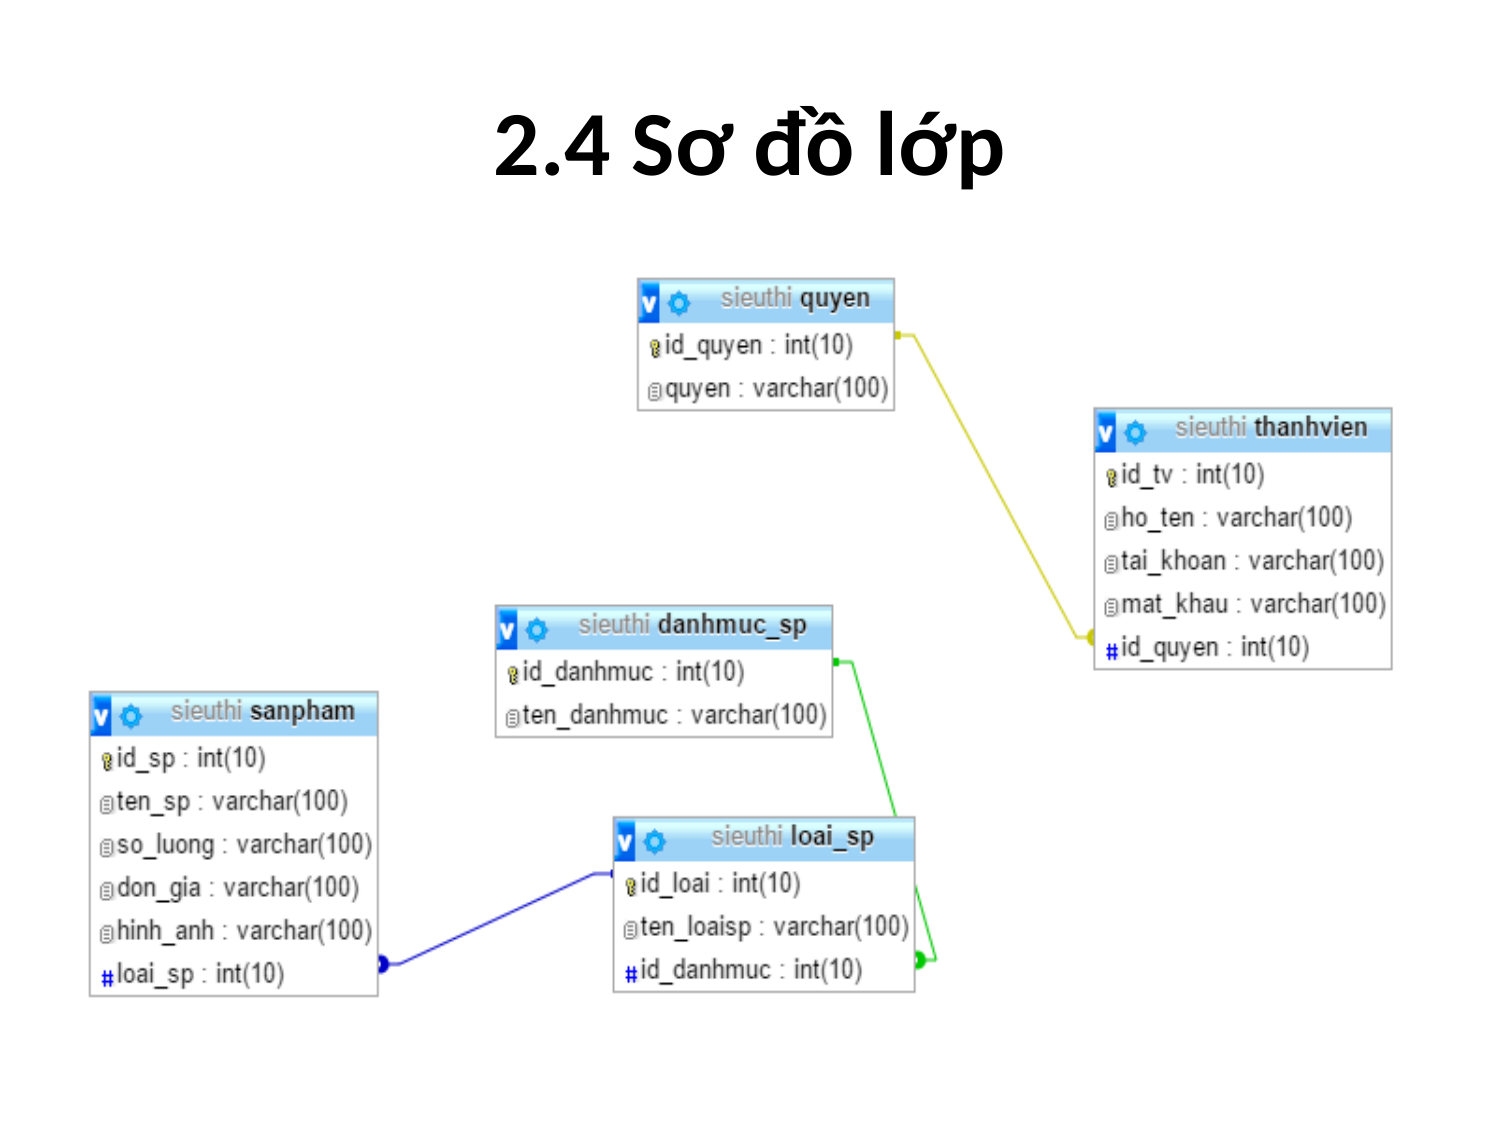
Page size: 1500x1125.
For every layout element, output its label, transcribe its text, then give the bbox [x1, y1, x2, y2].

title 2.4 Sơ đồ lớp [75, 45, 1425, 192]
picture [49, 194, 1438, 1088]
